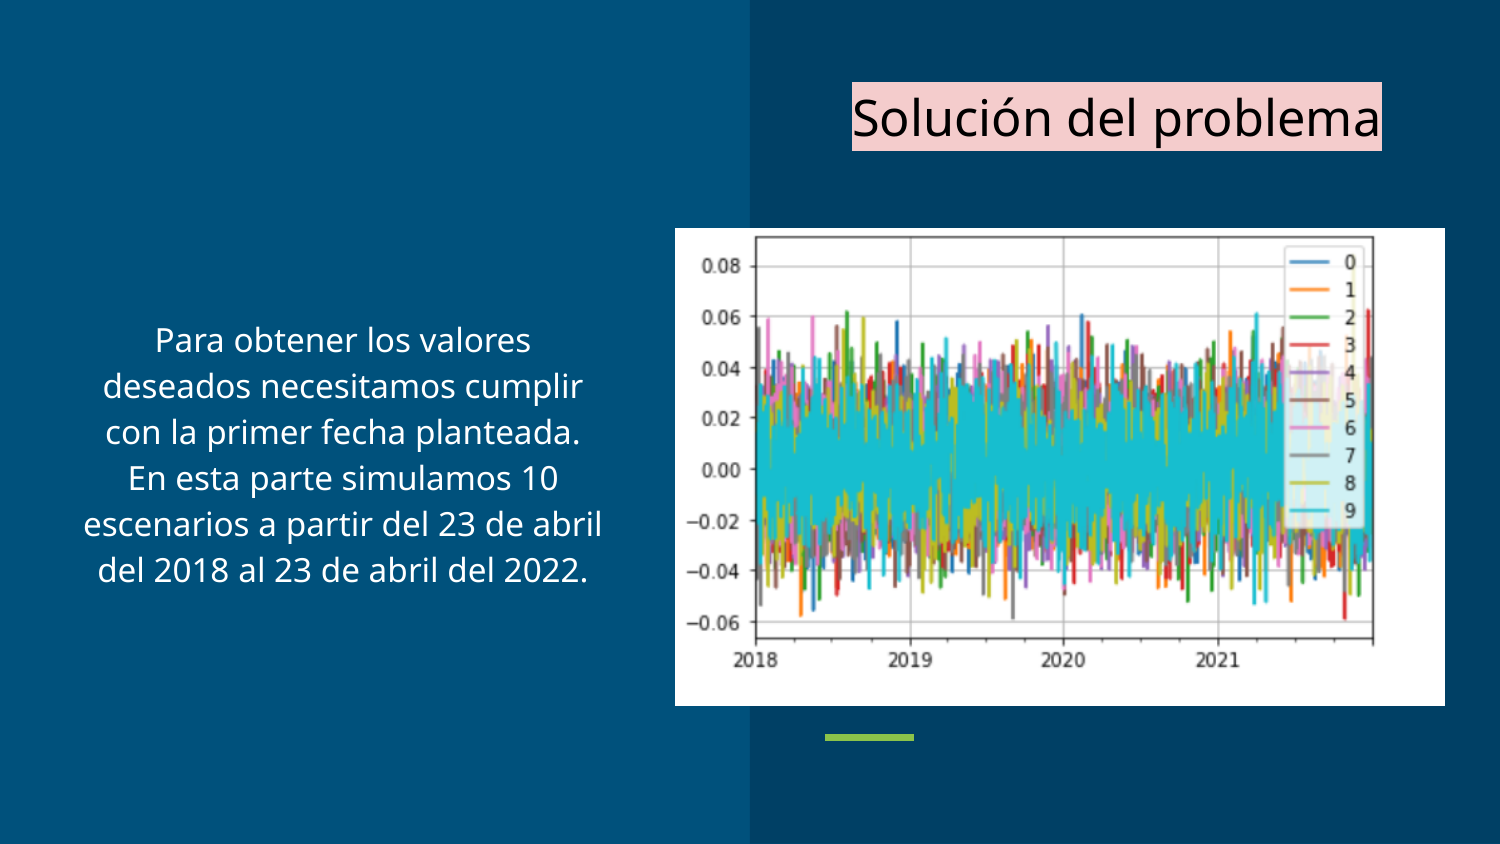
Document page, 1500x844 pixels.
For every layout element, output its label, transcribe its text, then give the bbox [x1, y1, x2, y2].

title Solución del problema [836, 20, 1398, 162]
picture [676, 228, 1445, 707]
subtitle Para obtener los valores deseados necesitamos cumplir con la primer fecha planteada. En esta parte simulamos 10 escenarios a partir del 23 de abril del 2018 al 23 de abril del 2022. [67, 298, 619, 637]
